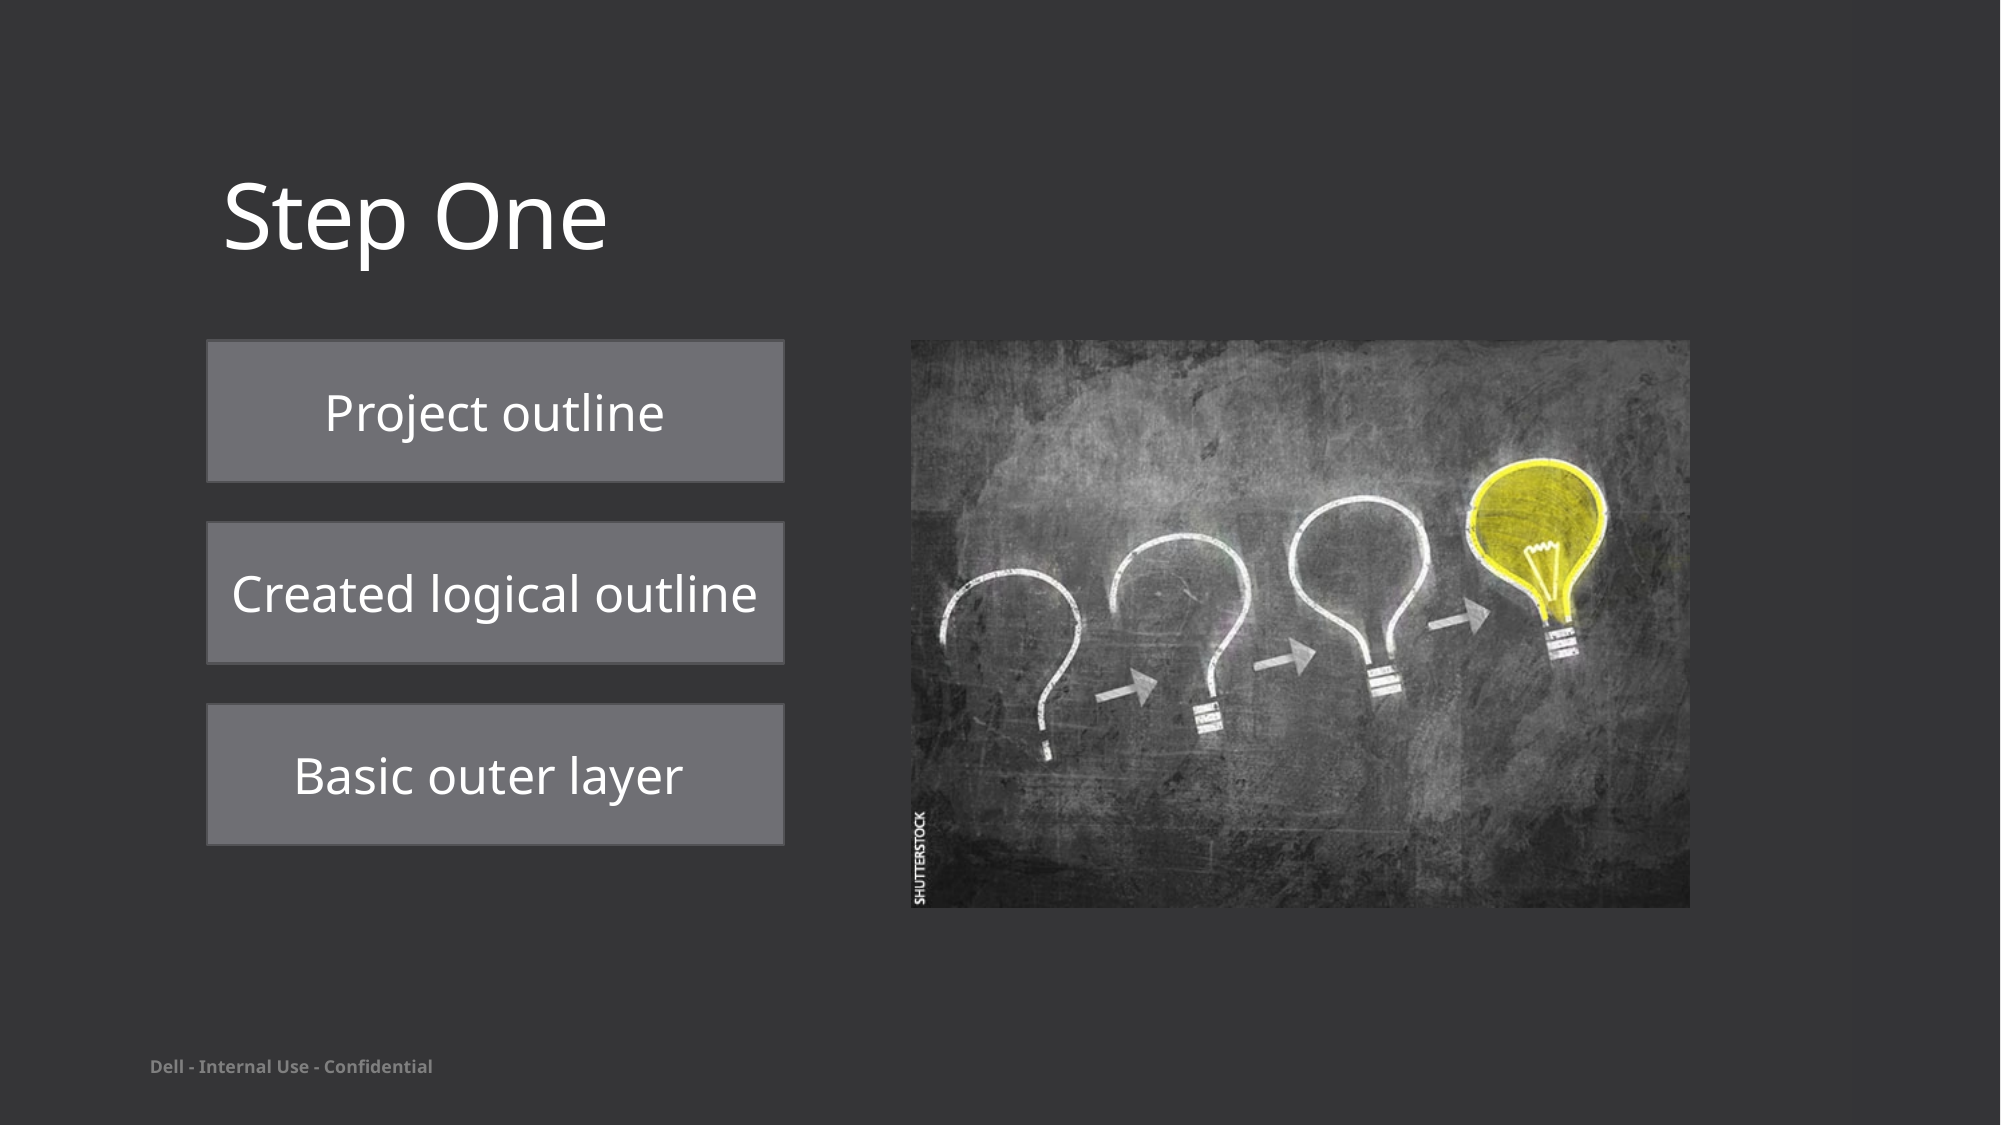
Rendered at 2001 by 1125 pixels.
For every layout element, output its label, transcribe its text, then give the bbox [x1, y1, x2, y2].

picture [911, 340, 1690, 908]
text_box Project outline [206, 339, 785, 483]
text_box Created logical outline [206, 521, 785, 665]
title Step One [206, 60, 1797, 278]
text_box Basic outer layer [206, 703, 785, 846]
